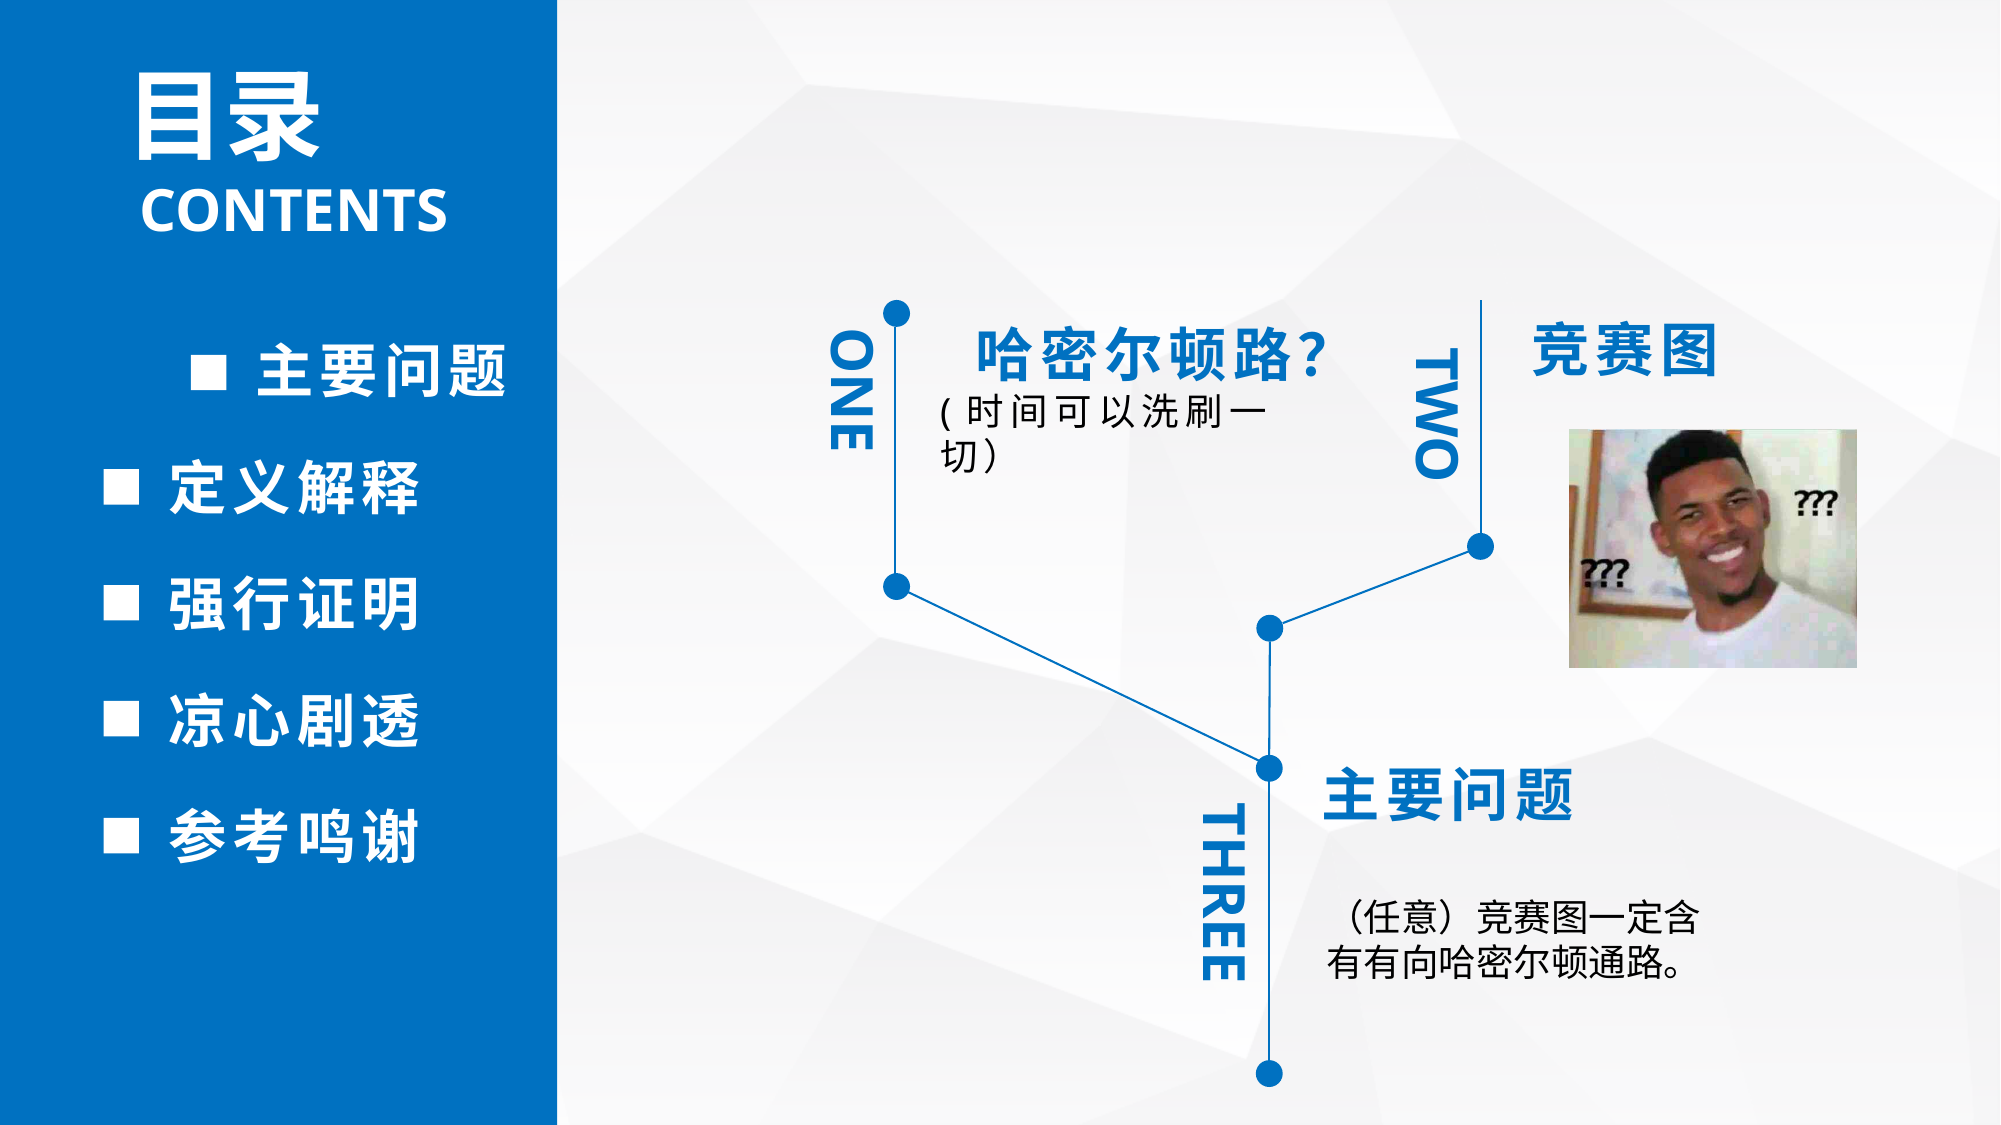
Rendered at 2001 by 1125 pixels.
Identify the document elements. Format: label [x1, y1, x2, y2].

text_box [190, 326, 530, 413]
text_box [72, 45, 485, 252]
picture [0, 0, 2000, 1125]
text_box [896, 586, 1267, 765]
text_box [1282, 546, 1481, 624]
